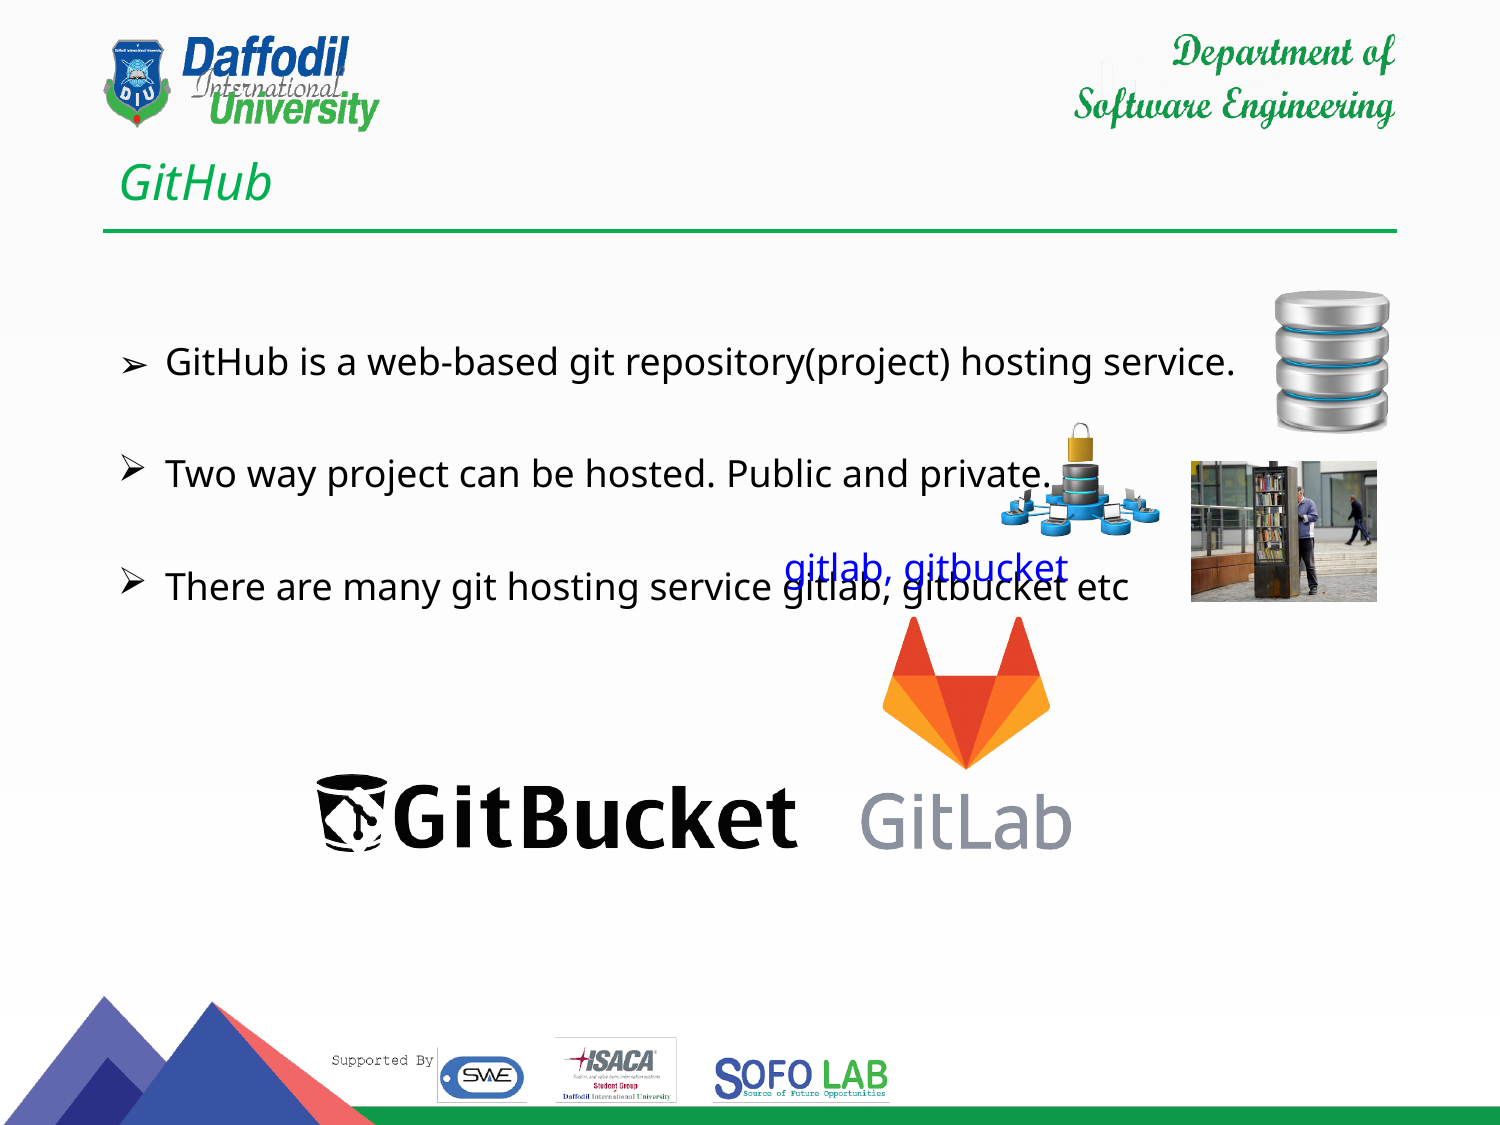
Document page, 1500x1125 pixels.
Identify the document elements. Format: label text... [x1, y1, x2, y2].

picture [986, 411, 1172, 544]
title GitHub [103, 137, 1397, 232]
picture [306, 760, 810, 866]
text_box gitlab, gitbucket [768, 536, 1111, 597]
picture [1191, 461, 1377, 602]
picture [1268, 280, 1398, 444]
picture [0, 995, 1500, 1125]
picture [845, 601, 1087, 866]
picture [103, 35, 380, 132]
list GitHub is a web-based git repository(project) hosting service. Two way project can be hosted. Public and private. There are many git hosting service gitlab, gitbucket etc [103, 262, 1397, 1014]
picture [1072, 31, 1397, 132]
